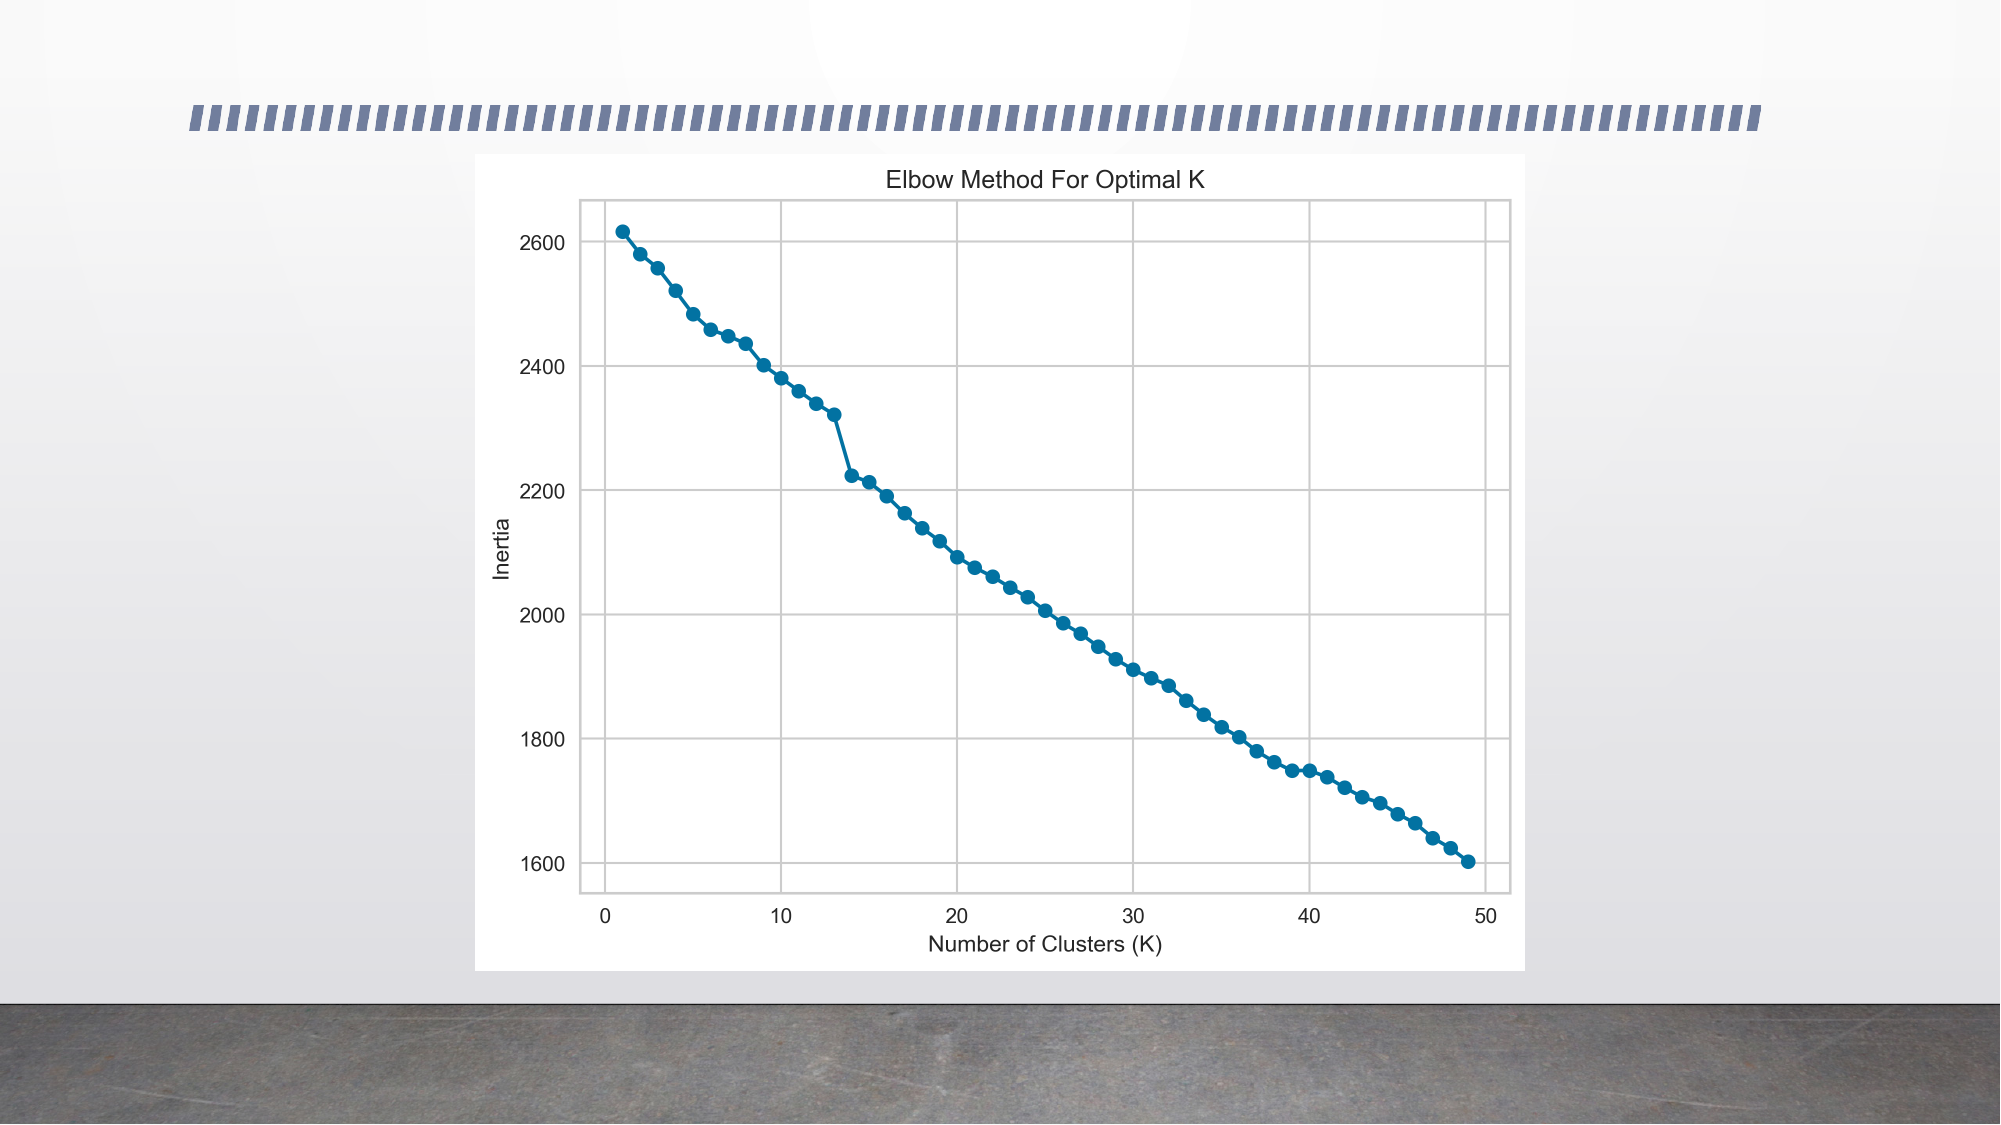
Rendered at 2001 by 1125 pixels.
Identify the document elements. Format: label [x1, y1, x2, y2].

picture [0, 1004, 2000, 1124]
picture [474, 153, 1525, 971]
